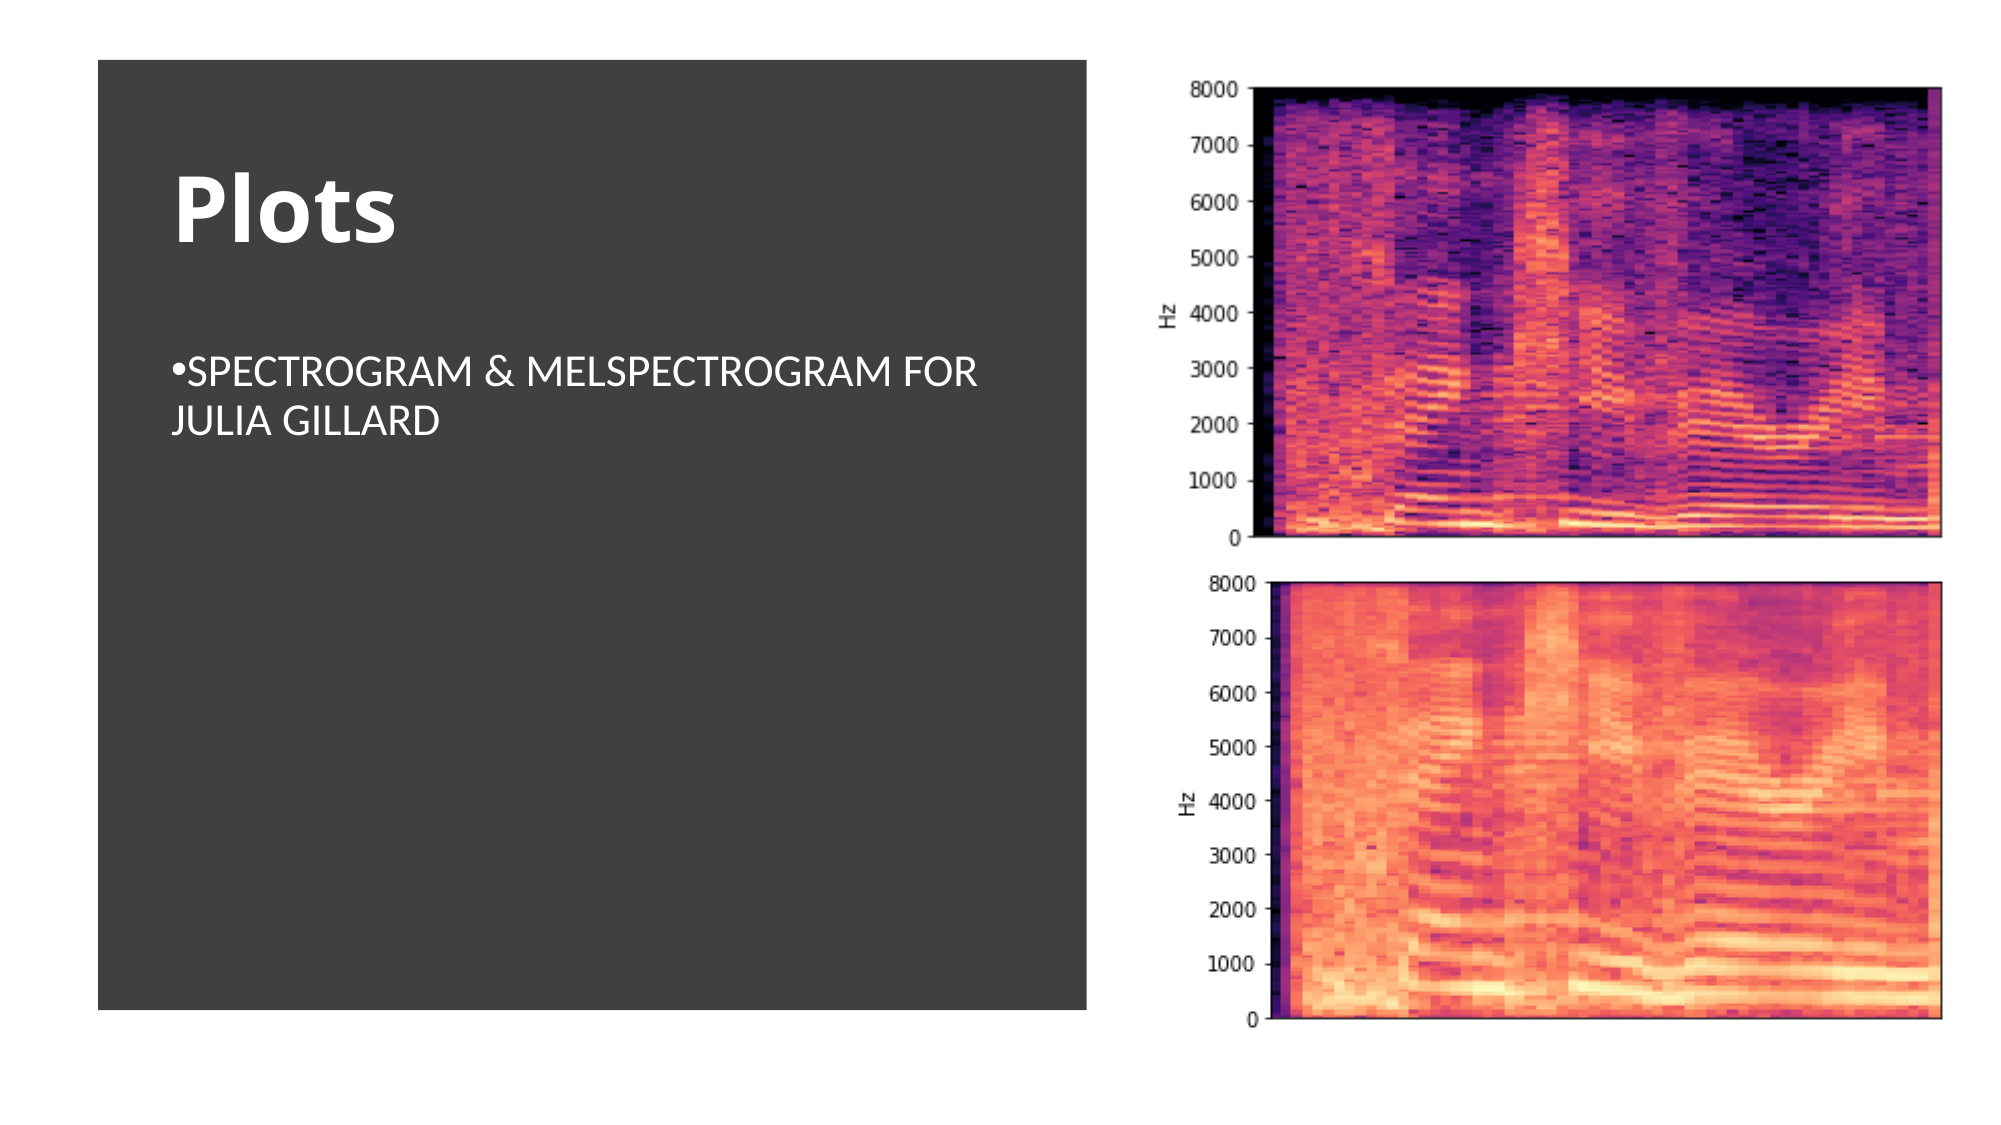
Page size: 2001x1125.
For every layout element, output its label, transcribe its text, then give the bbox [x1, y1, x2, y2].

text_box SPECTROGRAM & MELSPECTROGRAM FOR JULIA GILLARD [156, 338, 1038, 961]
text_box [97, 59, 1088, 1011]
picture [1165, 562, 1955, 1044]
title Plots [156, 114, 1038, 310]
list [1145, 67, 1955, 563]
